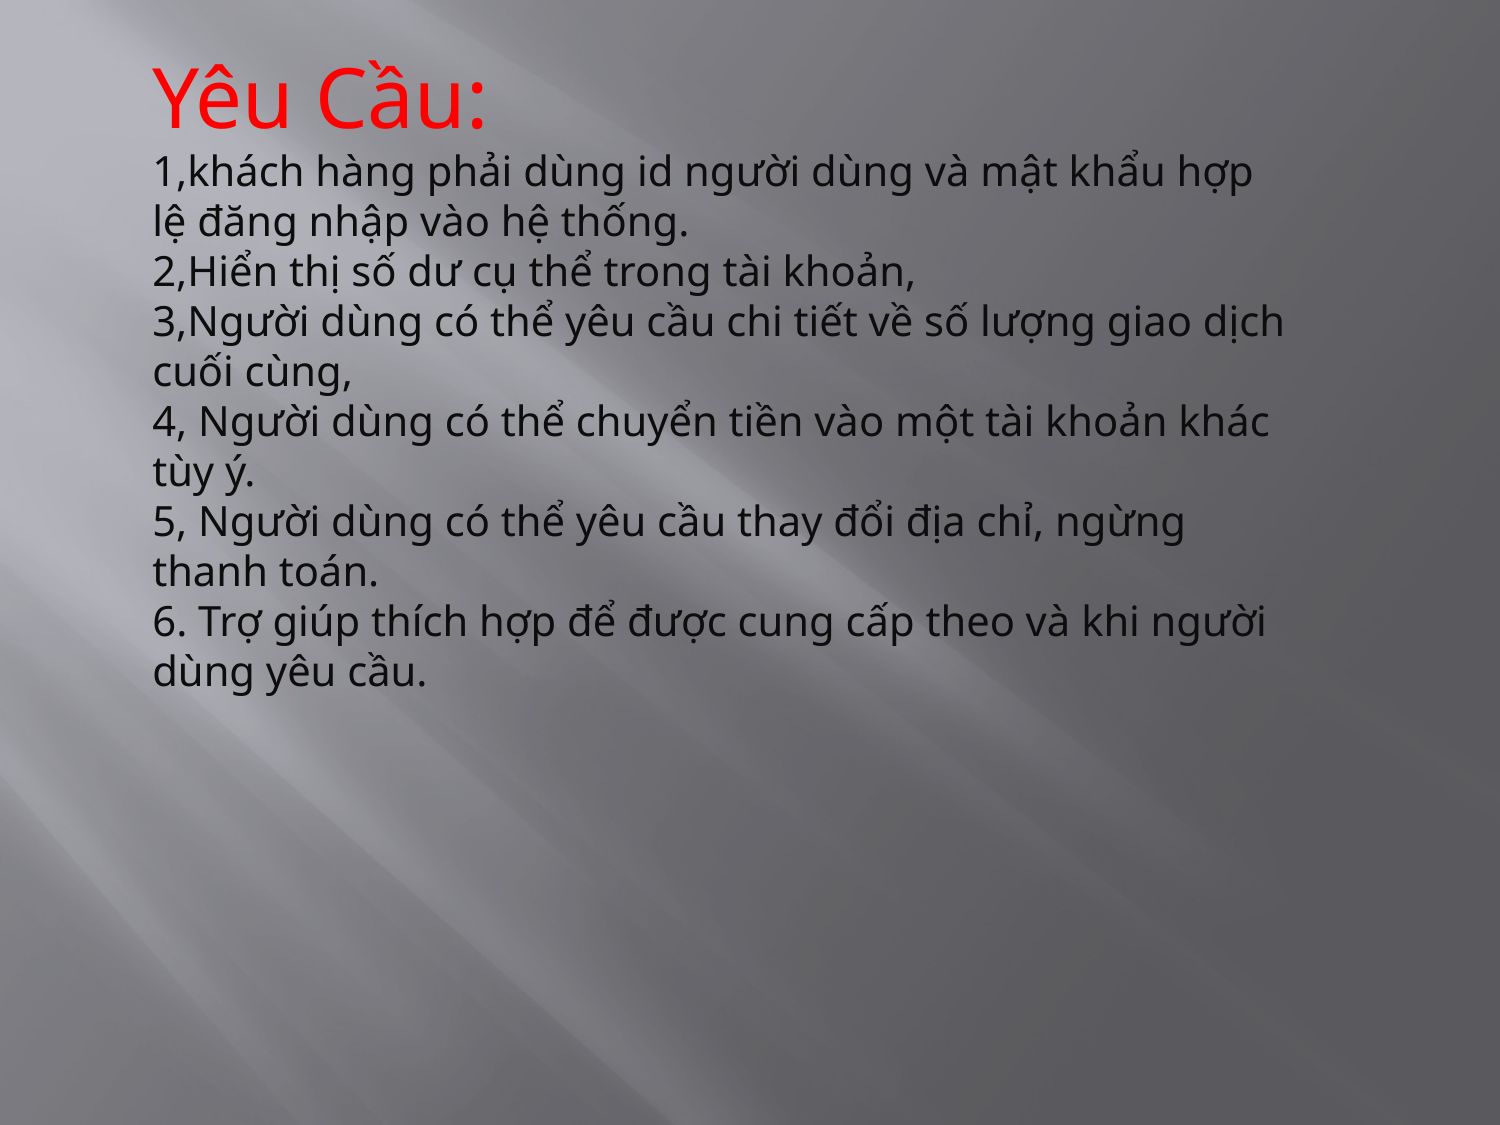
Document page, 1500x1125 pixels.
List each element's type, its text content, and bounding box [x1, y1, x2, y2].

text_box Yêu Cầu: 1,khách hàng phải dùng id người dùng và mật khẩu hợp lệ đăng nhập vào hệ thống. 2,Hiển thị số dư cụ thể trong tài khoản, 3,Người dùng có thể yêu cầu chi tiết về số lượng giao dịch cuối cùng, 4, Người dùng có thể chuyển tiền vào một tài khoản khác tùy ý. 5, Người dùng có thể yêu cầu thay đổi địa chỉ, ngừng thanh toán. 6. Trợ giúp thích hợp để được cung cấp theo và khi người dùng yêu cầu. [137, 37, 1313, 703]
